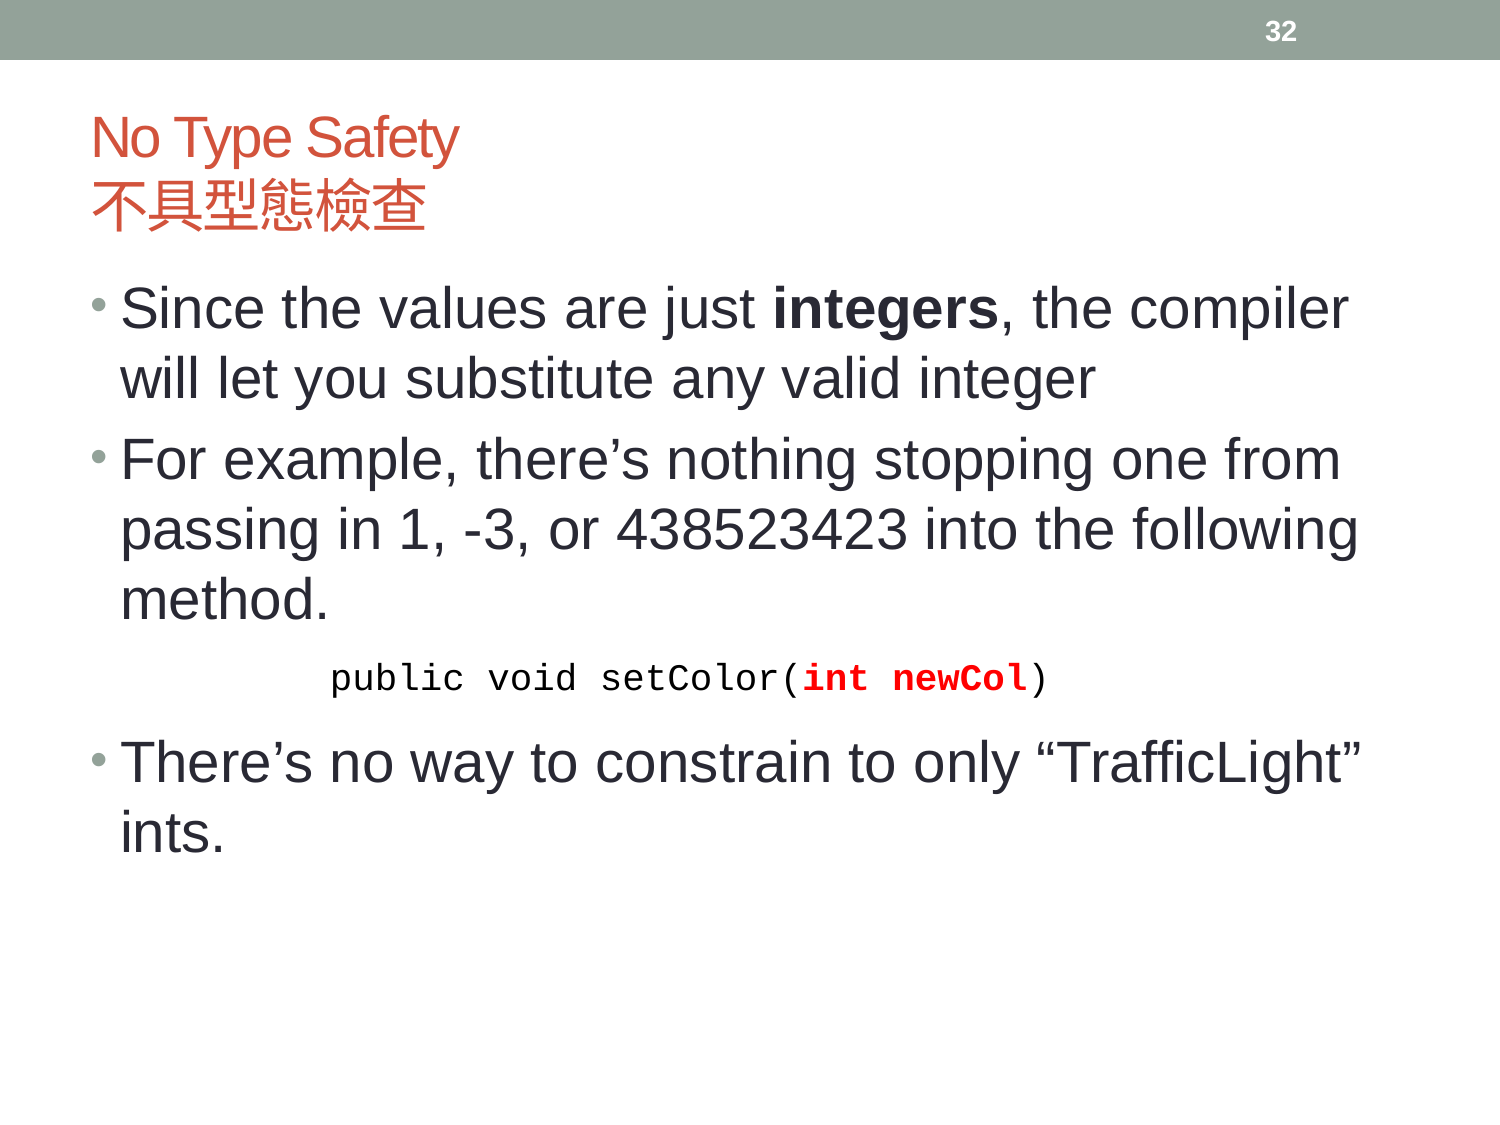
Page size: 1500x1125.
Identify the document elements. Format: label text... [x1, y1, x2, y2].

title No Type Safety 不具型態檢查 [75, 87, 1425, 250]
slide_number 32 [1250, 3, 1425, 57]
text_box public void setColor(int newCol) [315, 645, 1088, 705]
list Since the values are just integers, the compiler will let you substitute any valid integer For example, there’s nothing stopping one from passing in 1, -3, or 438523423 into the following method. There’s no way to constrain to only “TrafficLight” ints. [75, 262, 1425, 1063]
